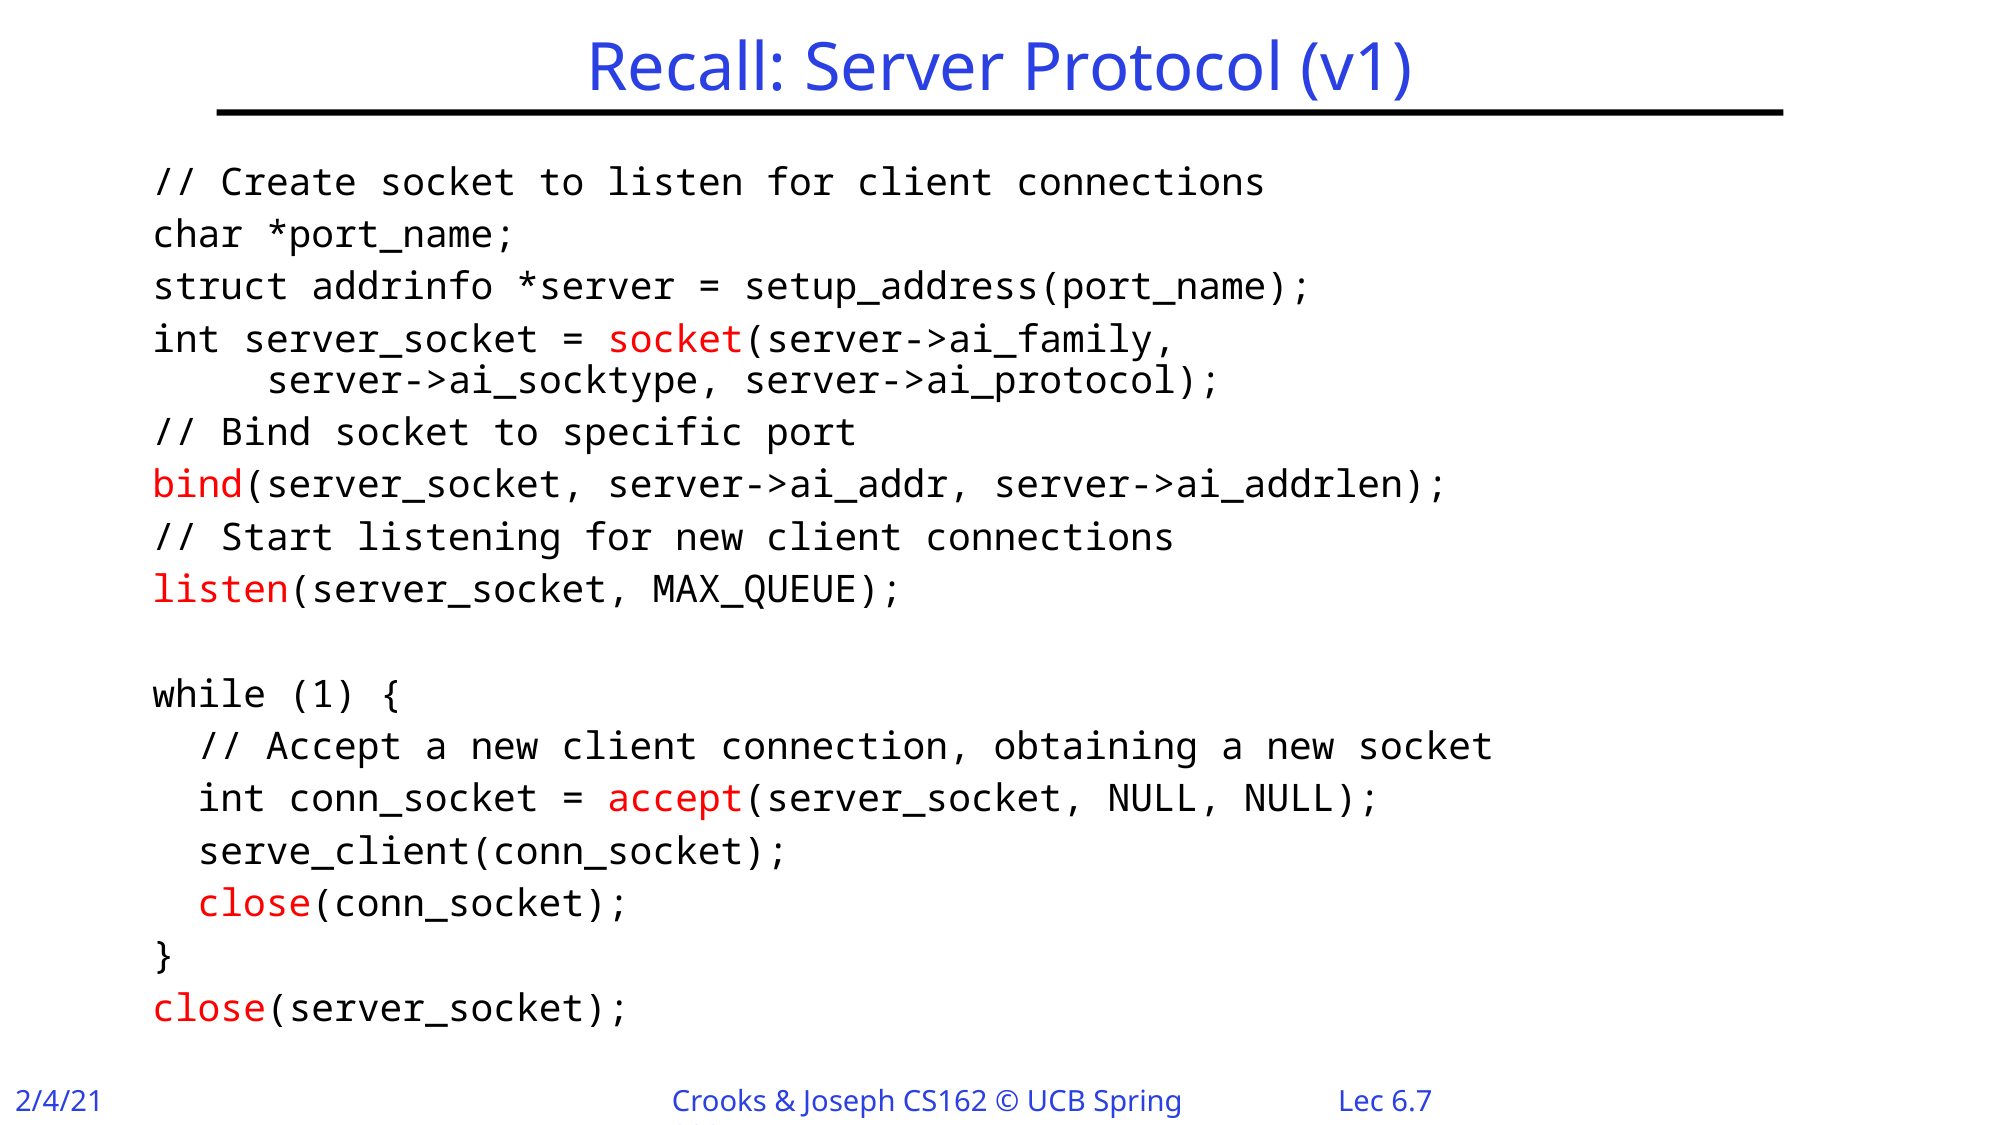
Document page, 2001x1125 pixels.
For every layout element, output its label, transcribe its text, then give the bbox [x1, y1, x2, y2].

list // Create socket to listen for client connections char *port_name; struct addrinfo *server = setup_address(port_name); int server_socket = socket(server->ai_family, server->ai_socktype, server->ai_protocol); // Bind socket to specific port bind(server_socket, server->ai_addr, server->ai_addrlen); // Start listening for new client connections listen(server_socket, MAX_QUEUE); while (1) { // Accept a new client connection, obtaining a new socket int conn_socket = accept(server_socket, NULL, NULL); serve_client(conn_socket); close(conn_socket); } close(server_socket); [137, 155, 1863, 1043]
title Recall: Server Protocol (v1) [216, 24, 1784, 113]
